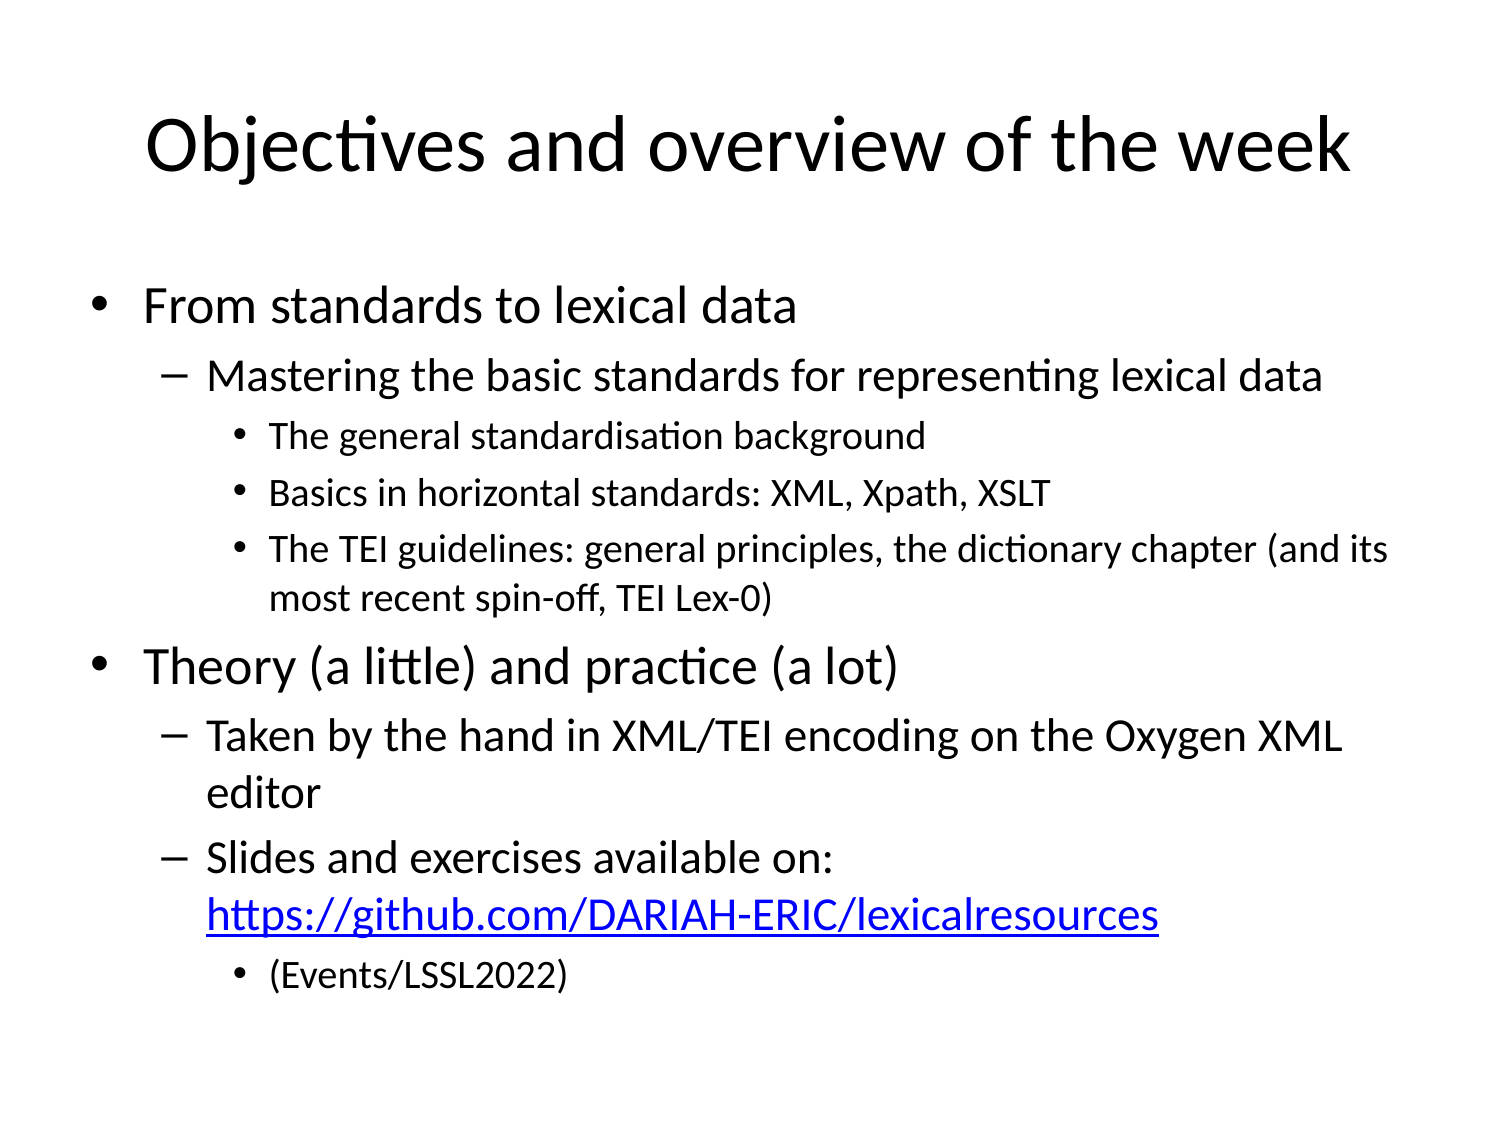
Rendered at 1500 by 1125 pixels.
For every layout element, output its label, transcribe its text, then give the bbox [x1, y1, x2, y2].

list From standards to lexical data Mastering the basic standards for representing lexical data The general standardisation background Basics in horizontal standards: XML, Xpath, XSLT The TEI guidelines: general principles, the dictionary chapter (and its most recent spin-off, TEI Lex-0) Theory (a little) and practice (a lot) Taken by the hand in XML/TEI encoding on the Oxygen XML editor Slides and exercises available on: https://github.com/DARIAH-ERIC/lexicalresources (Events/LSSL2022) [75, 262, 1425, 1005]
title Objectives and overview of the week [75, 45, 1425, 233]
